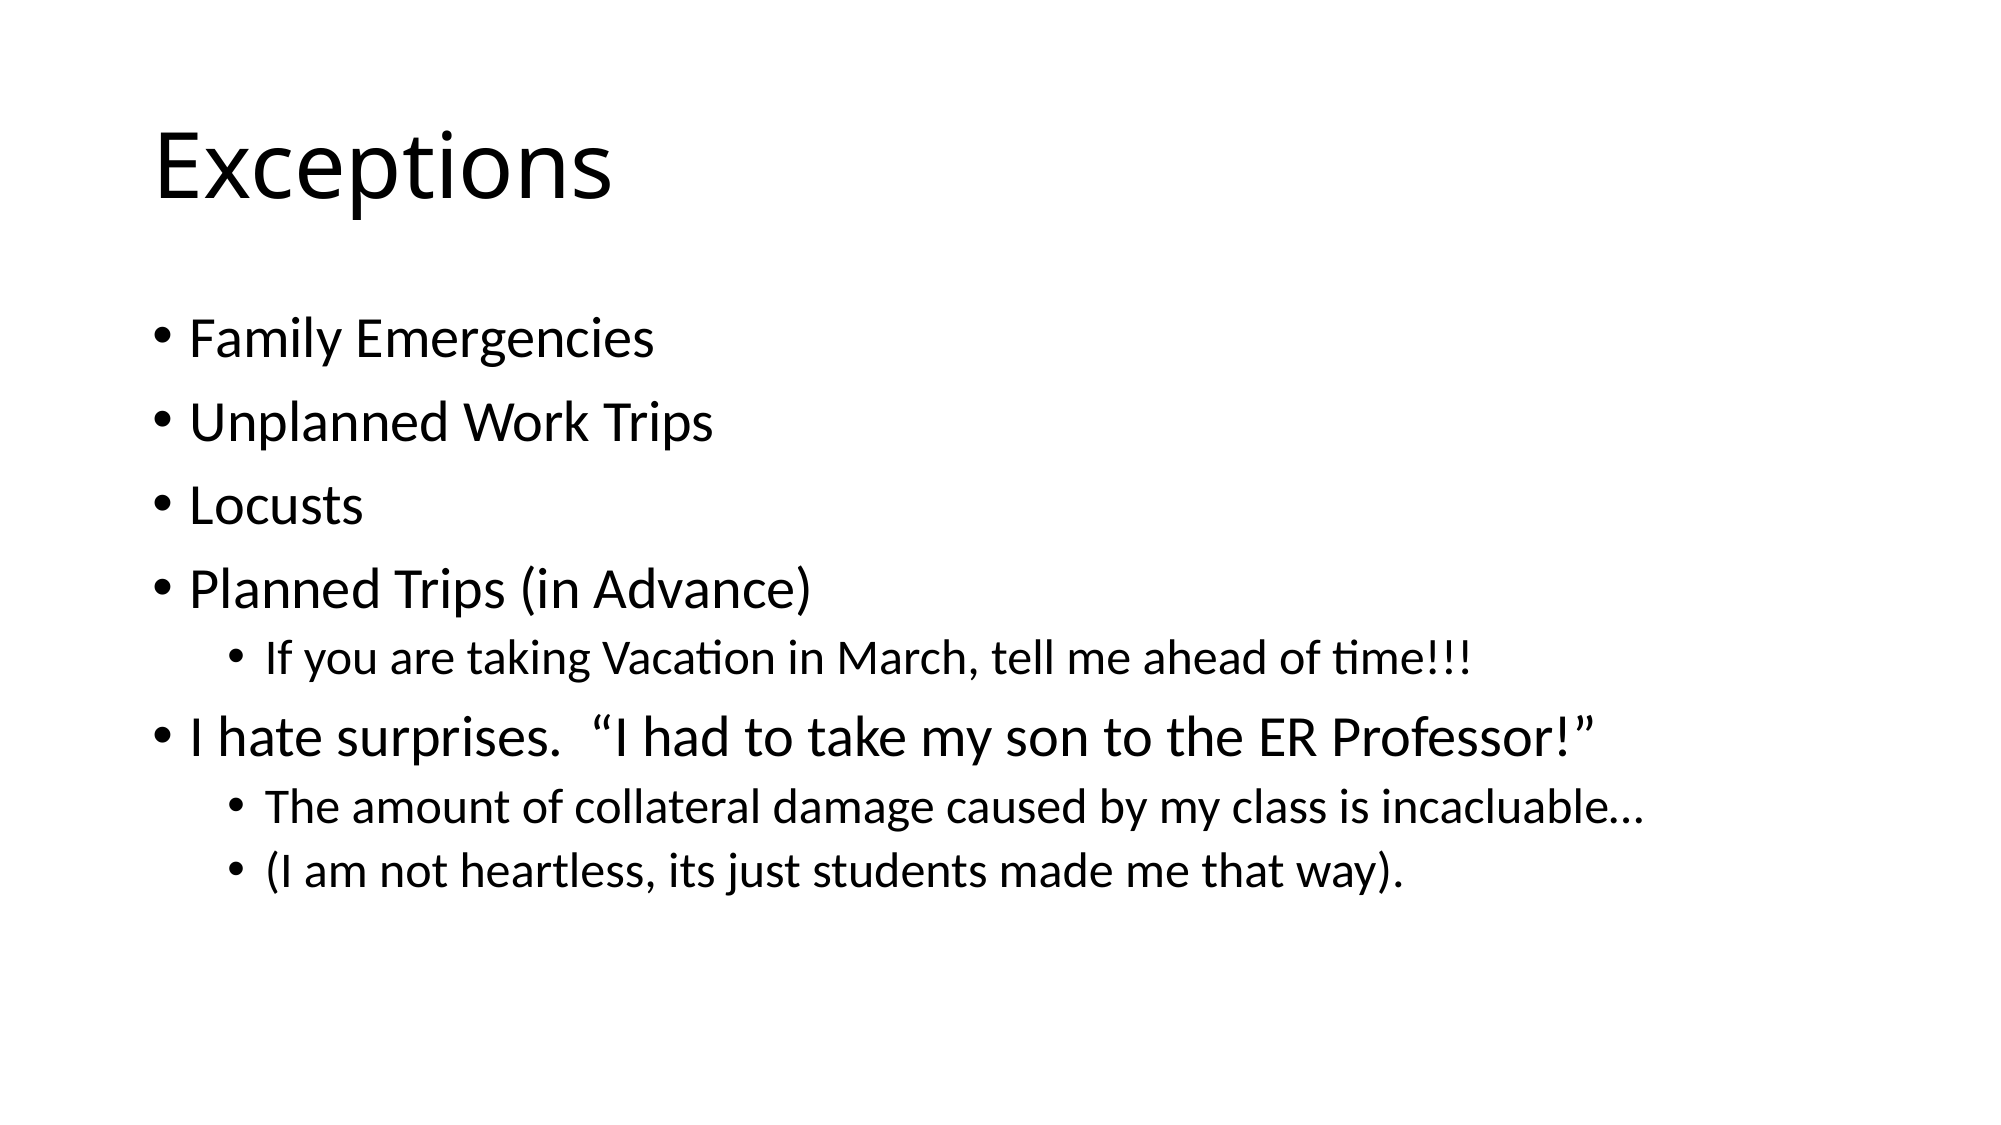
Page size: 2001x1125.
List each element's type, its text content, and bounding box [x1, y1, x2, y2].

title Exceptions [137, 59, 1863, 278]
list Family Emergencies Unplanned Work Trips Locusts Planned Trips (in Advance) If you are taking Vacation in March, tell me ahead of time!!! I hate surprises. “I had to take my son to the ER Professor!” The amount of collateral damage caused by my class is incacluable… (I am not heartless, its just students made me that way). [137, 299, 1863, 1014]
